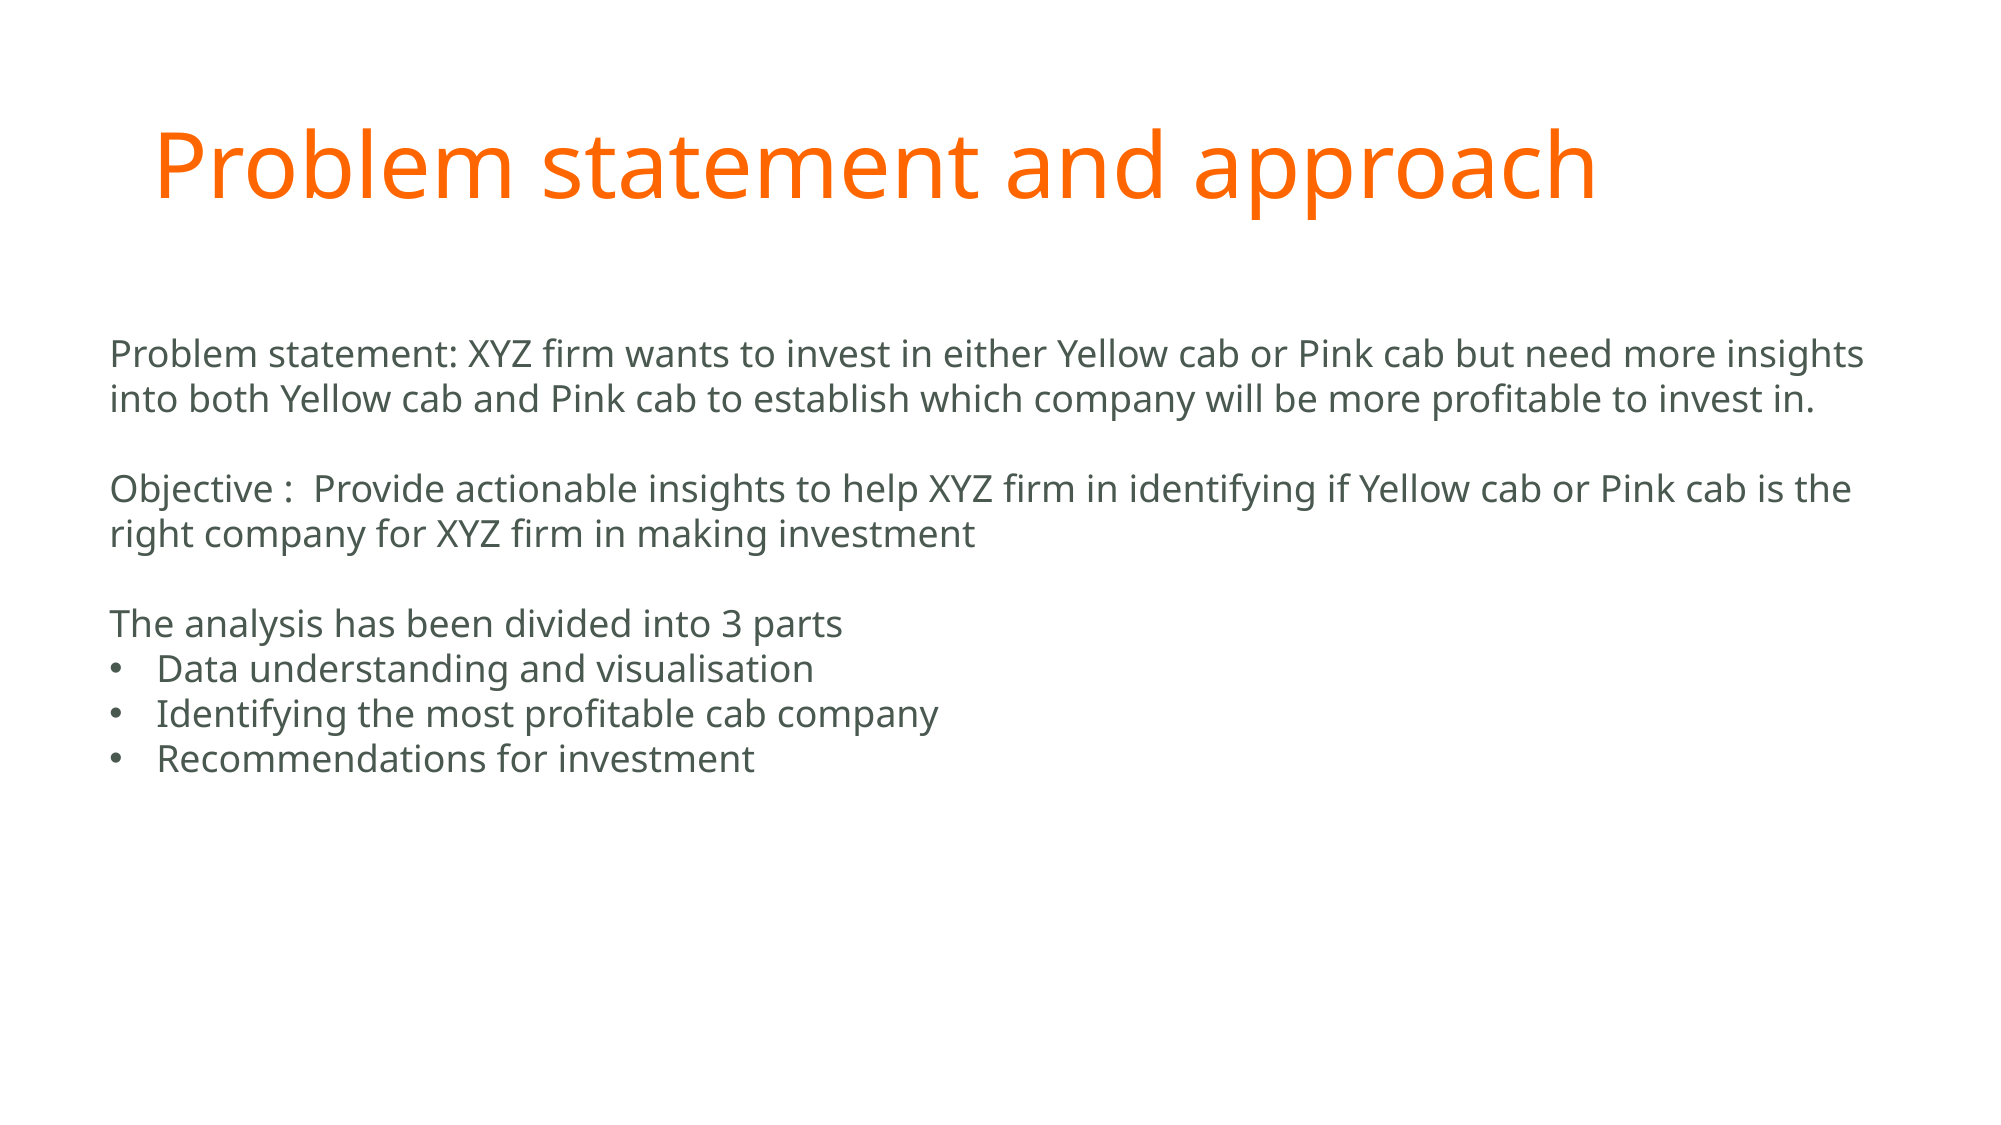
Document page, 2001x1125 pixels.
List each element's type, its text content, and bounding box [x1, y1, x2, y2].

text_box Problem statement: XYZ firm wants to invest in either Yellow cab or Pink cab but need more insights into both Yellow cab and Pink cab to establish which company will be more profitable to invest in. Objective : Provide actionable insights to help XYZ firm in identifying if Yellow cab or Pink cab is the right company for XYZ firm in making investment The analysis has been divided into 3 parts Data understanding and visualisation Identifying the most profitable cab company Recommendations for investment [94, 322, 1947, 788]
title Problem statement and approach [137, 59, 1863, 278]
